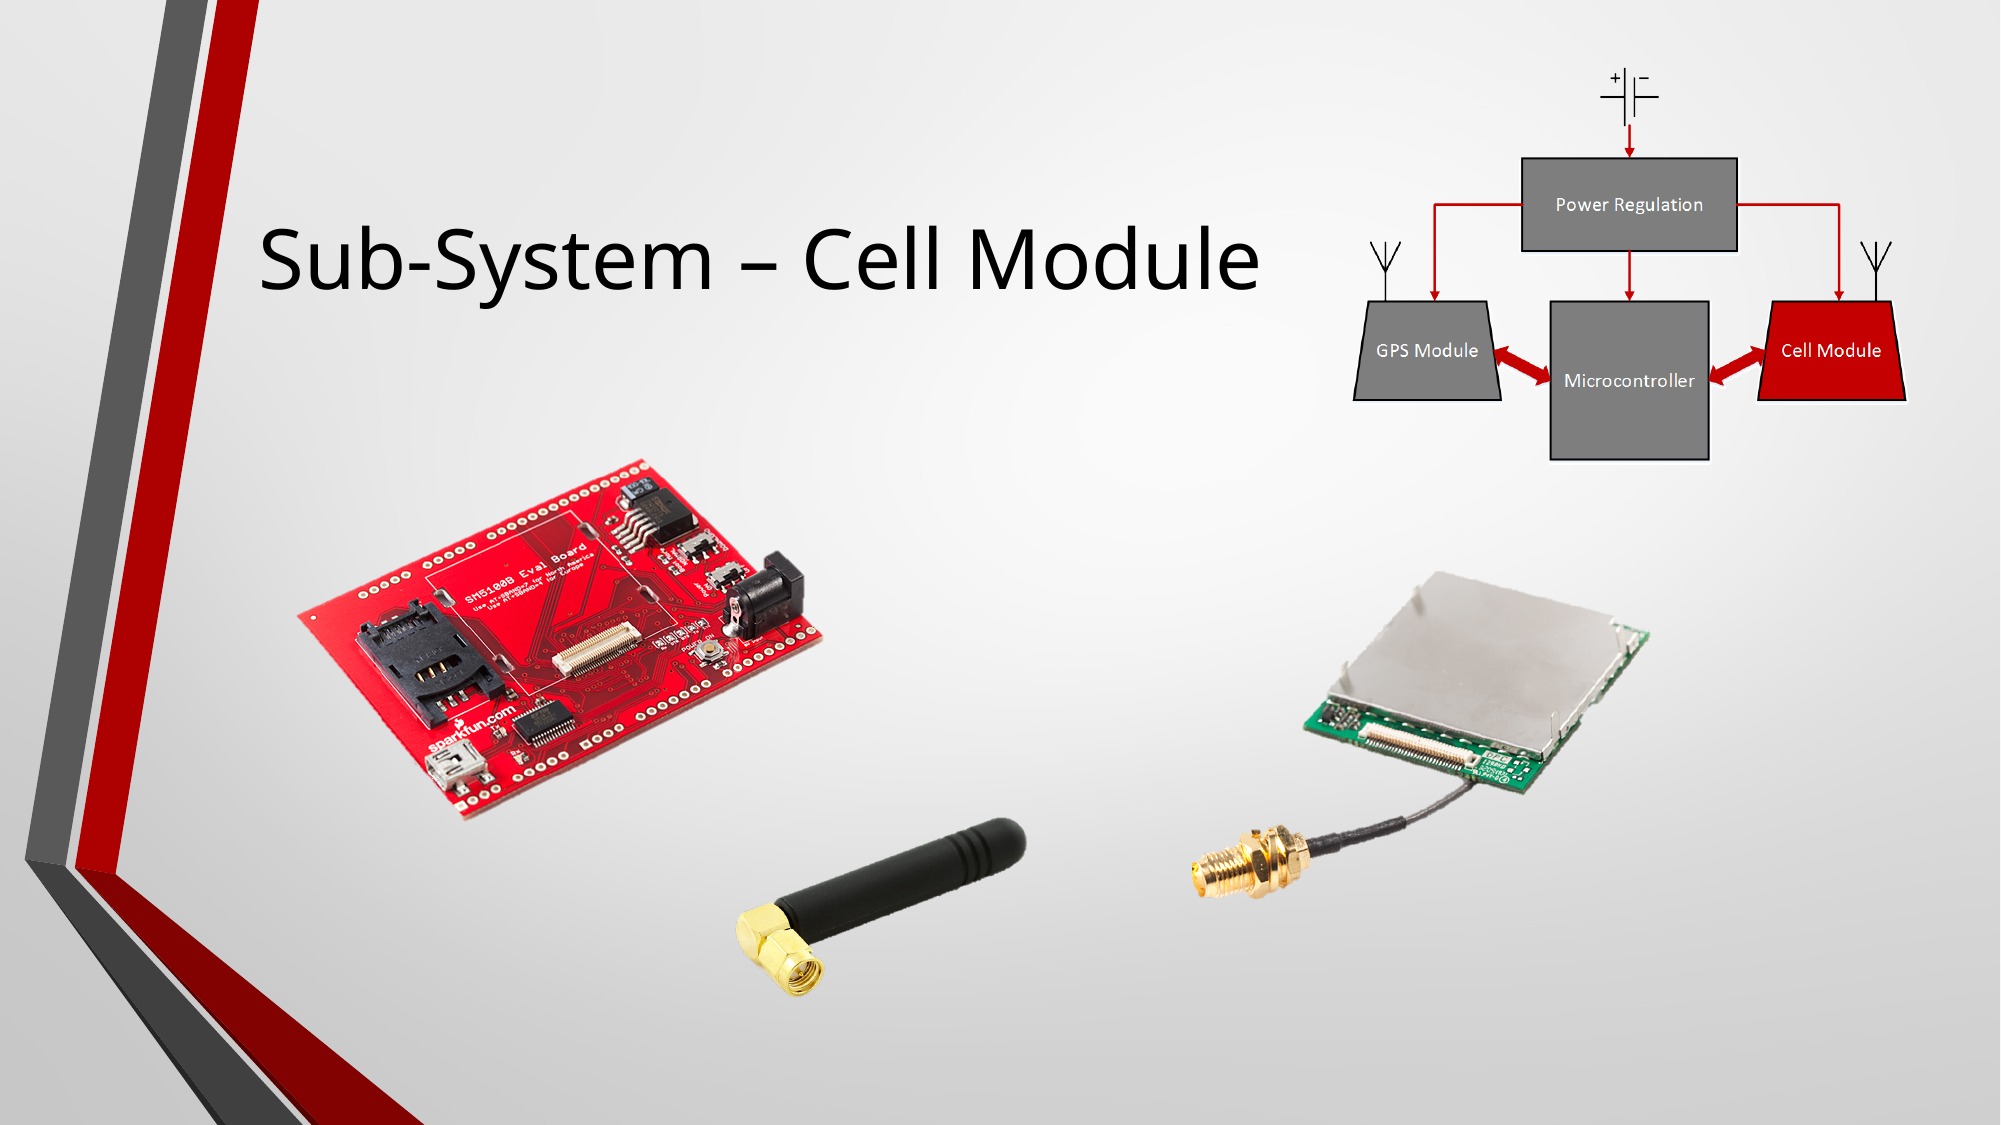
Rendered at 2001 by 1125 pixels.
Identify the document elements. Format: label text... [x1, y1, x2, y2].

picture [1349, 56, 1911, 477]
picture [263, 329, 1059, 1082]
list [1154, 465, 1693, 1004]
title Sub-System – Cell Module [243, 112, 1349, 400]
